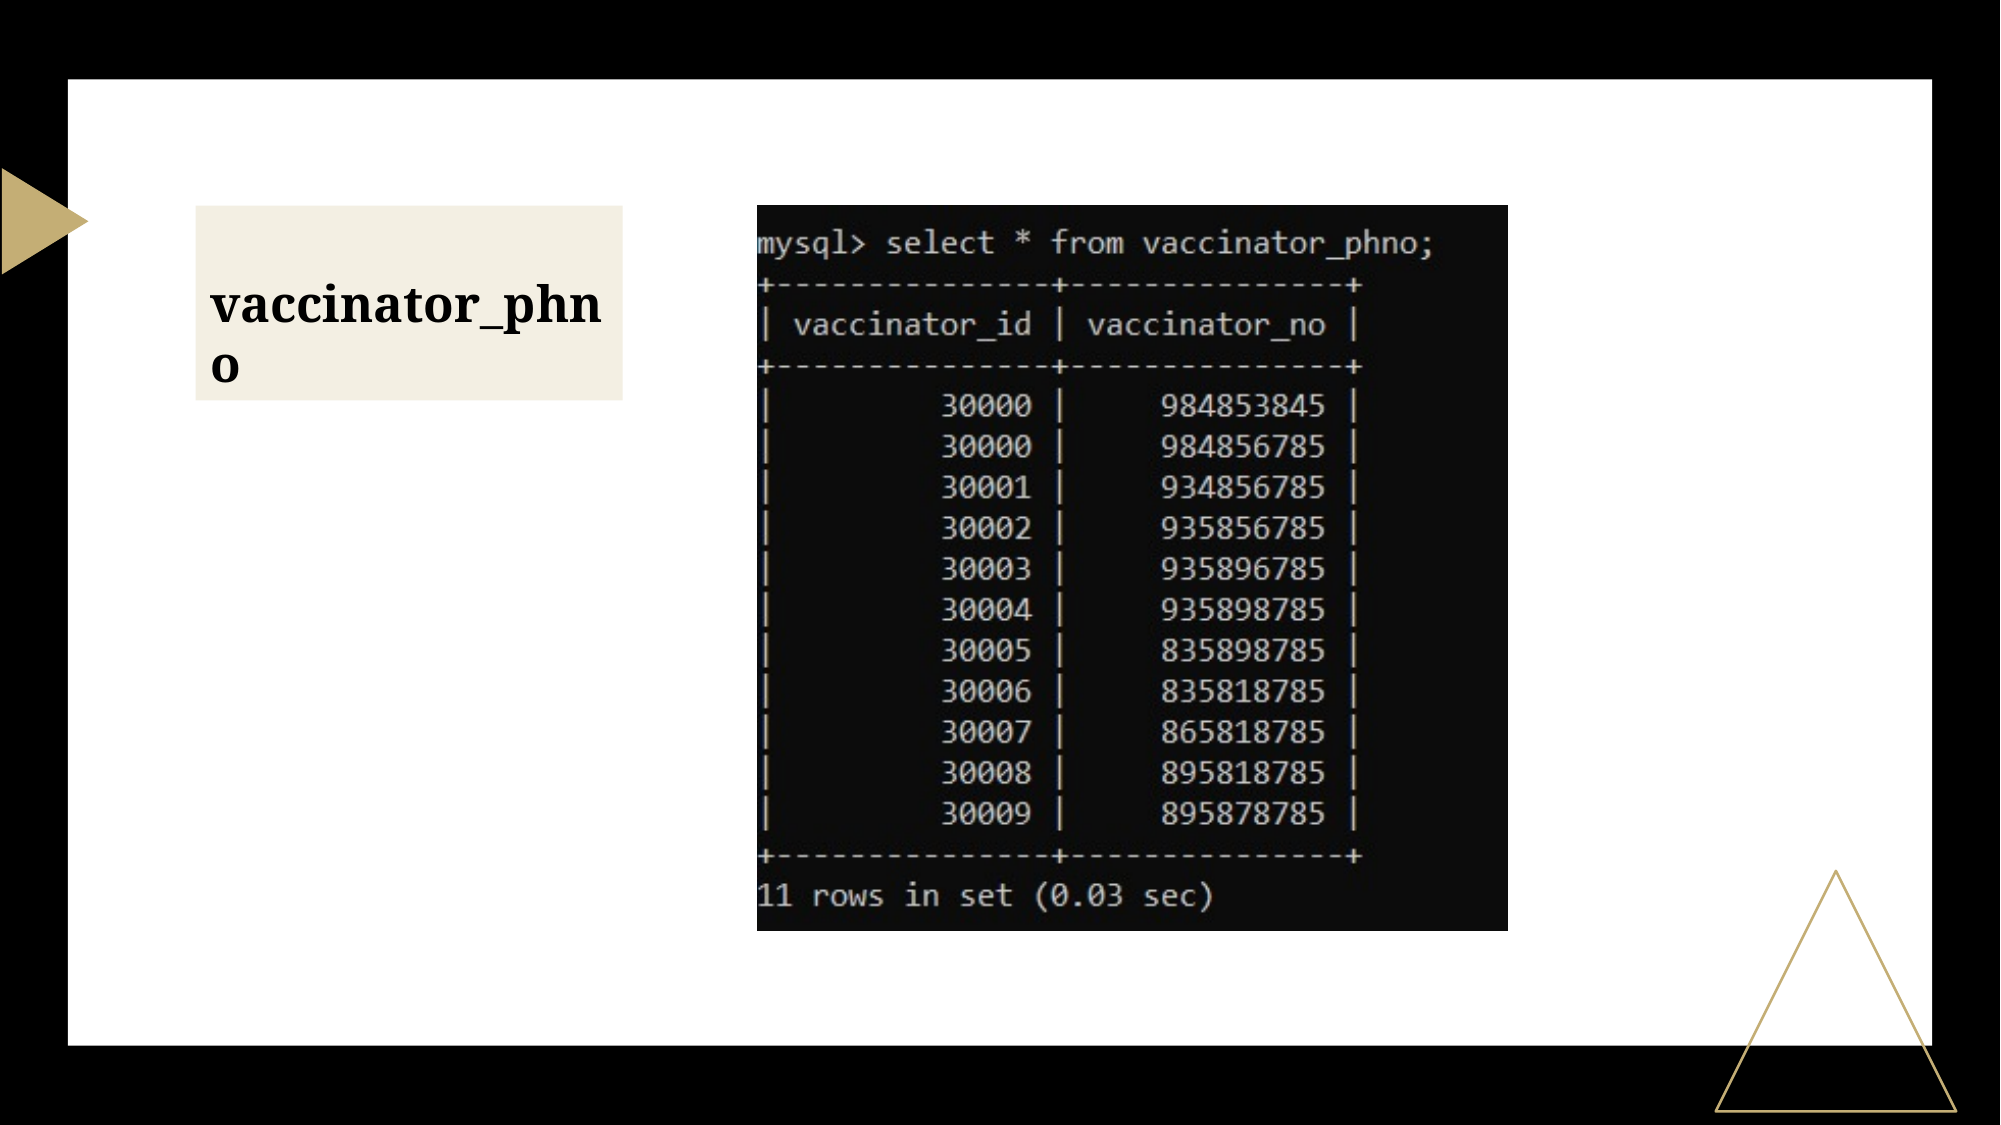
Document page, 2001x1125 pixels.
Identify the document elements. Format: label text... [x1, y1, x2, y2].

picture [757, 205, 1508, 931]
text_box vaccinator_phno [195, 205, 623, 401]
